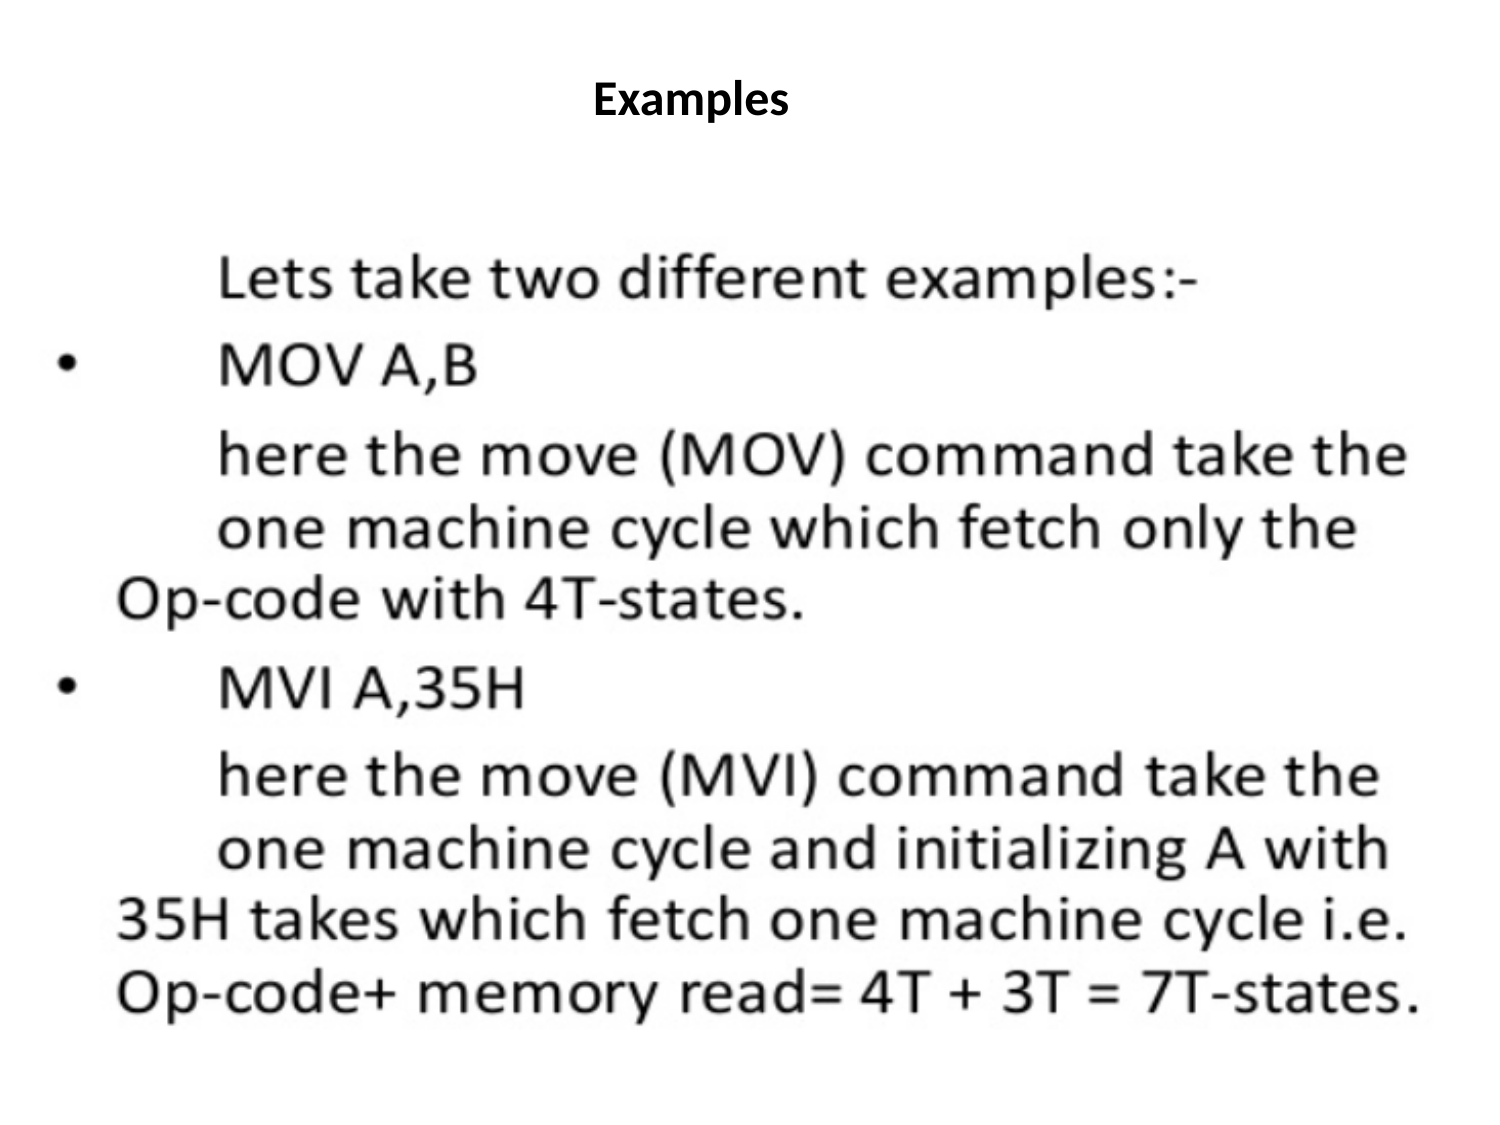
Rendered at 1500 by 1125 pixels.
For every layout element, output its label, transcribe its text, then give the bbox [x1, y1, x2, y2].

text_box Examples [210, 58, 1172, 134]
picture [34, 224, 1454, 1051]
